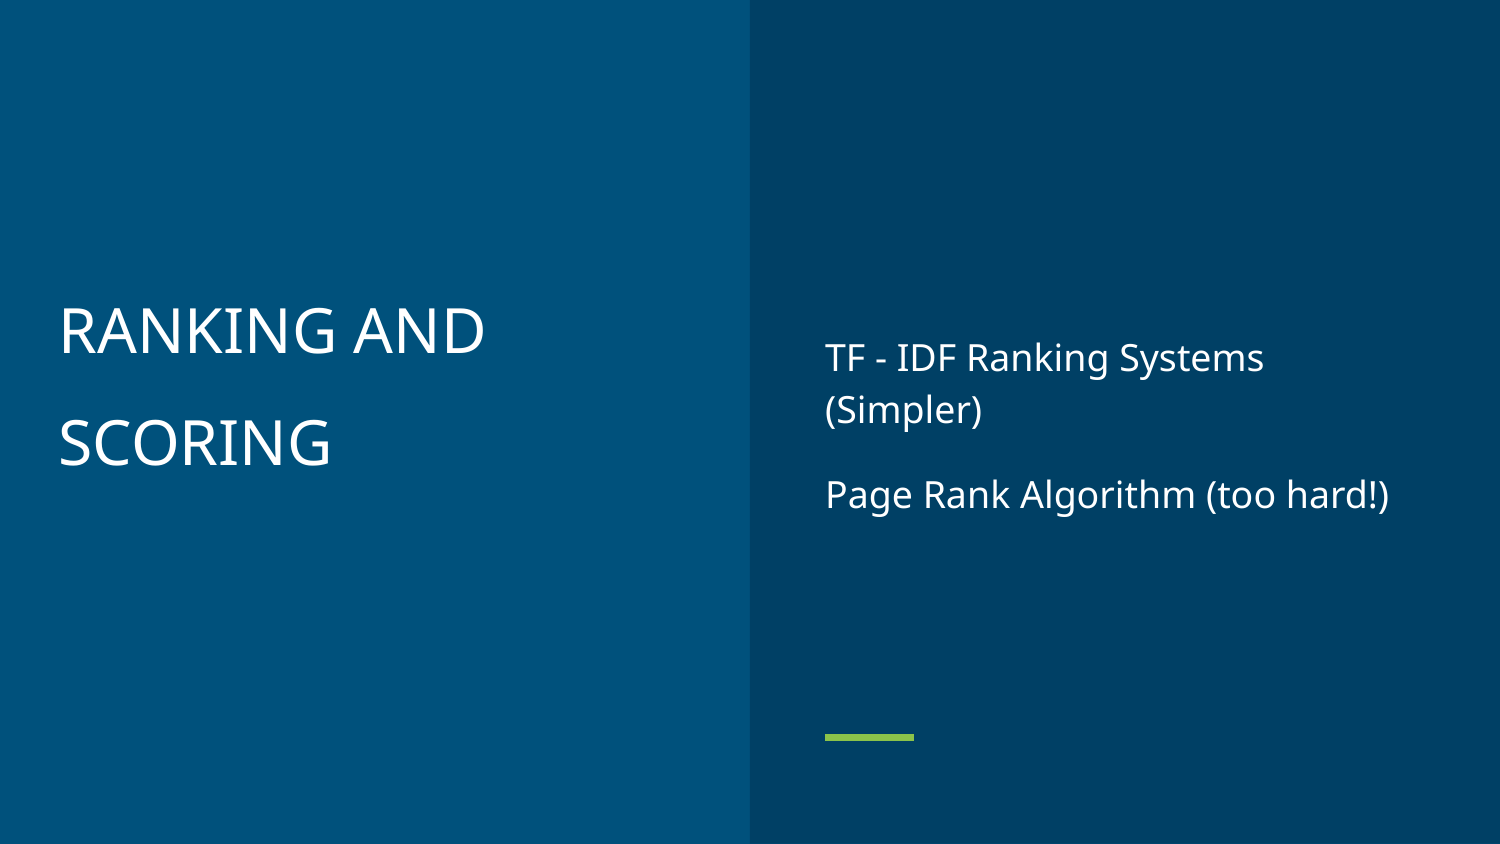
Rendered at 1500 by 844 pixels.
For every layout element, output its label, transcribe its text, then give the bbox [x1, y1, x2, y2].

list TF - IDF Ranking Systems (Simpler) Page Rank Algorithm (too hard!) [810, 118, 1440, 725]
title RANKING AND SCORING [43, 298, 708, 546]
